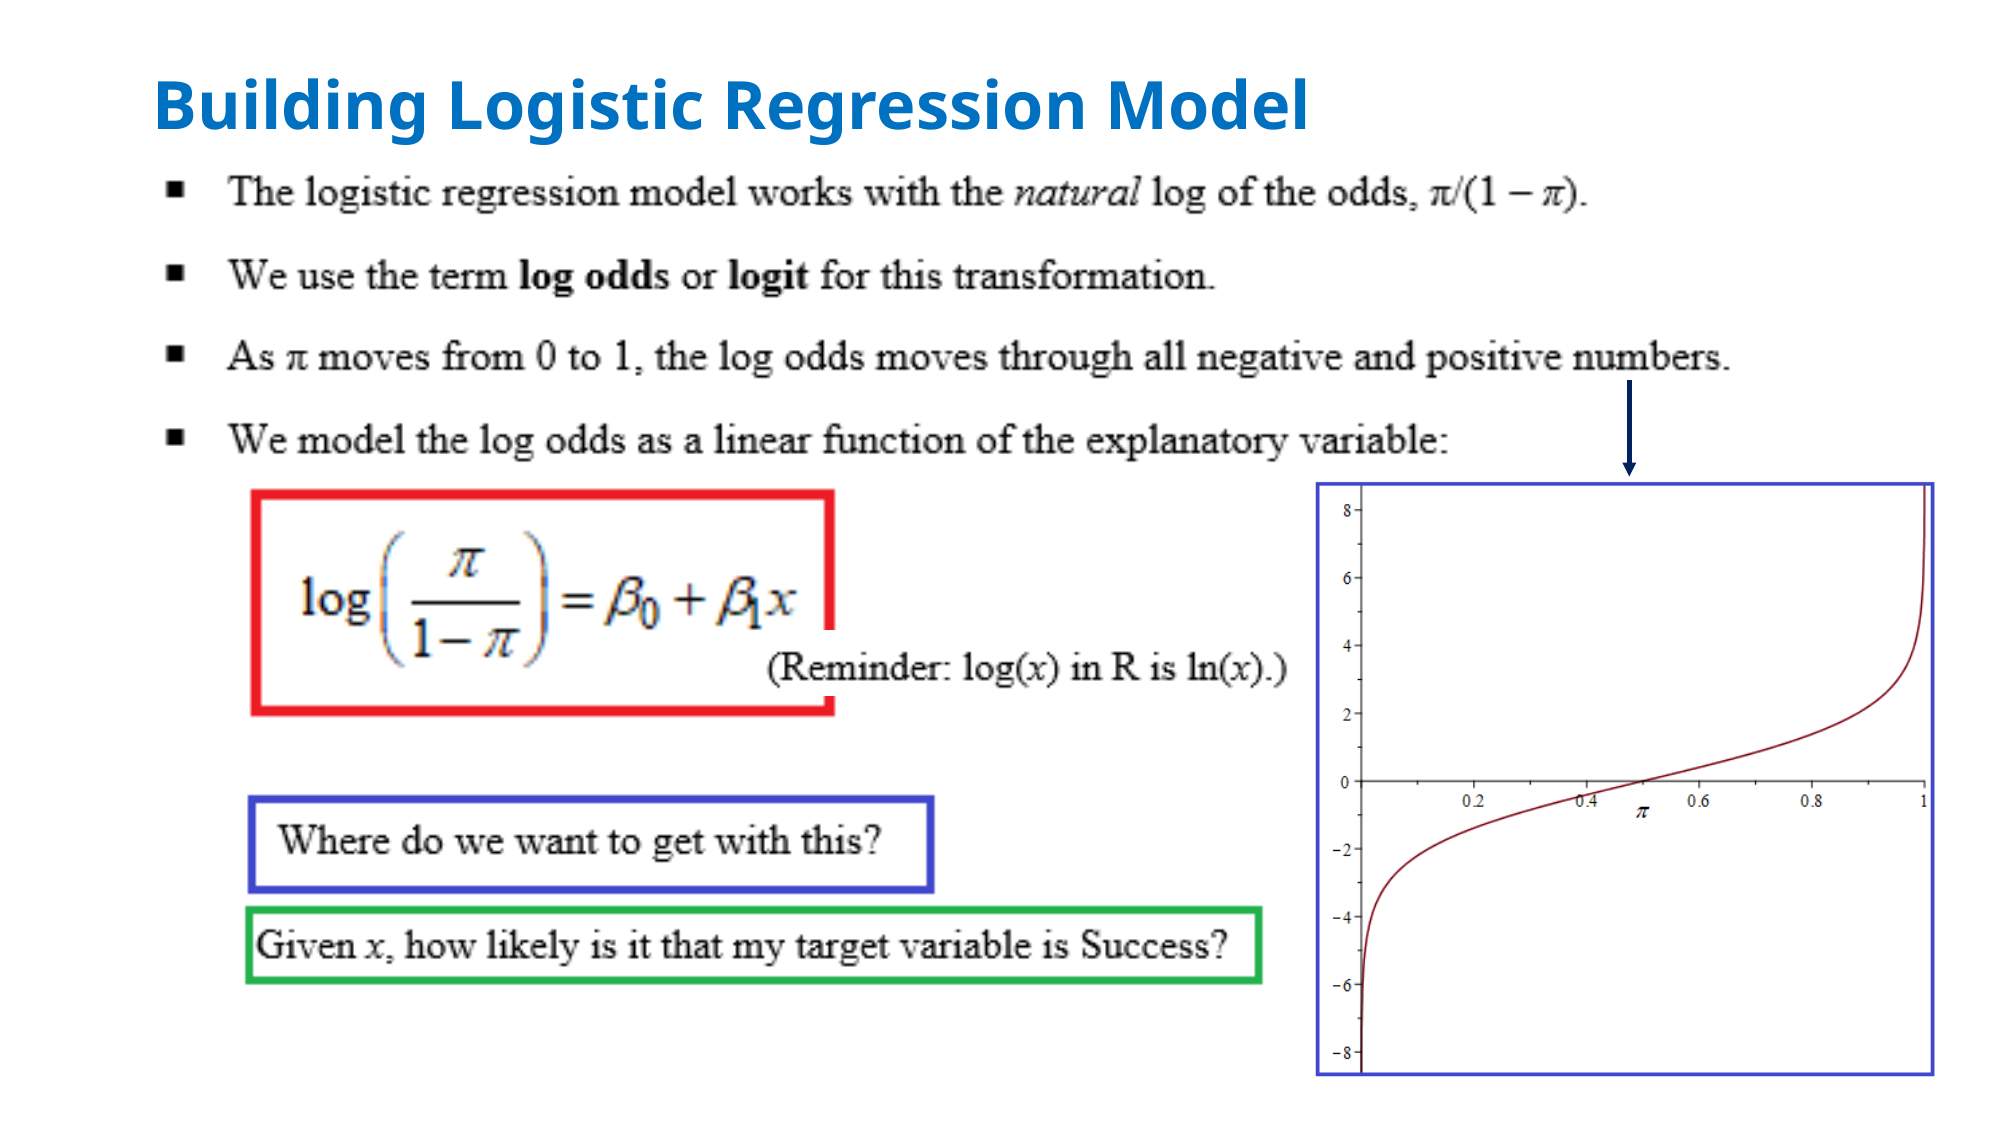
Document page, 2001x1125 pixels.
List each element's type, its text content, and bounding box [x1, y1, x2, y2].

title Building Logistic Regression Model [137, 59, 1863, 156]
picture [238, 788, 1271, 993]
picture [238, 480, 1300, 728]
picture [1311, 476, 1937, 1080]
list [137, 155, 1773, 481]
